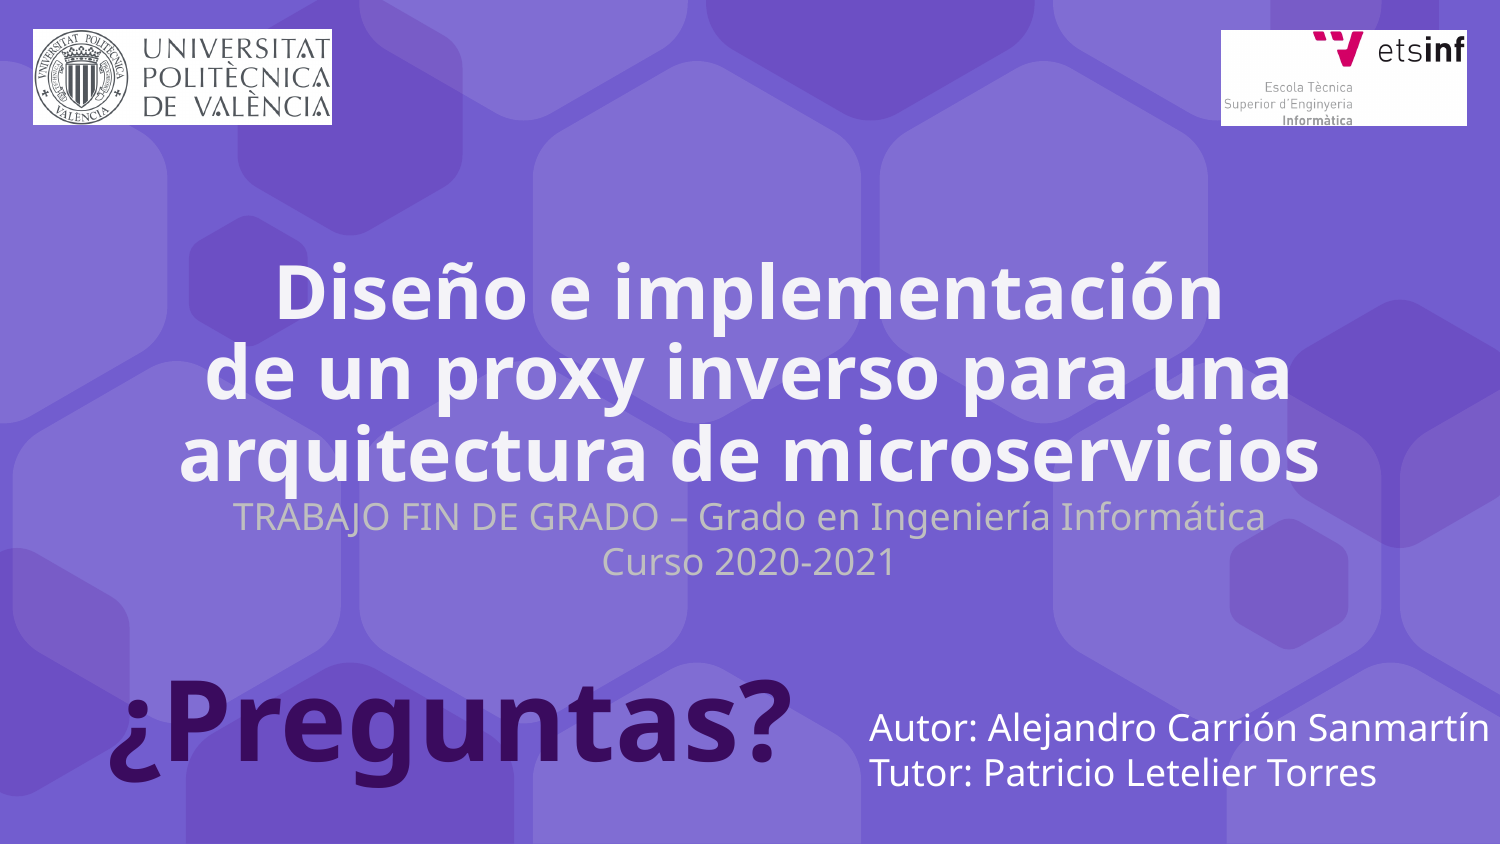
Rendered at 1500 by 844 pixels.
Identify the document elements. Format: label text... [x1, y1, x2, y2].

picture [1221, 30, 1468, 126]
picture [32, 29, 332, 125]
text_box Autor: Alejandro Carrión Sanmartín Tutor: Patricio Letelier Torres [854, 696, 1500, 801]
text_box TRABAJO FIN DE GRADO – Grado en Ingeniería Informática Curso 2020-2021 [0, 485, 1500, 591]
text_box ¿Preguntas? [102, 636, 799, 787]
title Diseño e implementación de un proxy inverso para una arquitectura de microservicios [0, 307, 1500, 485]
